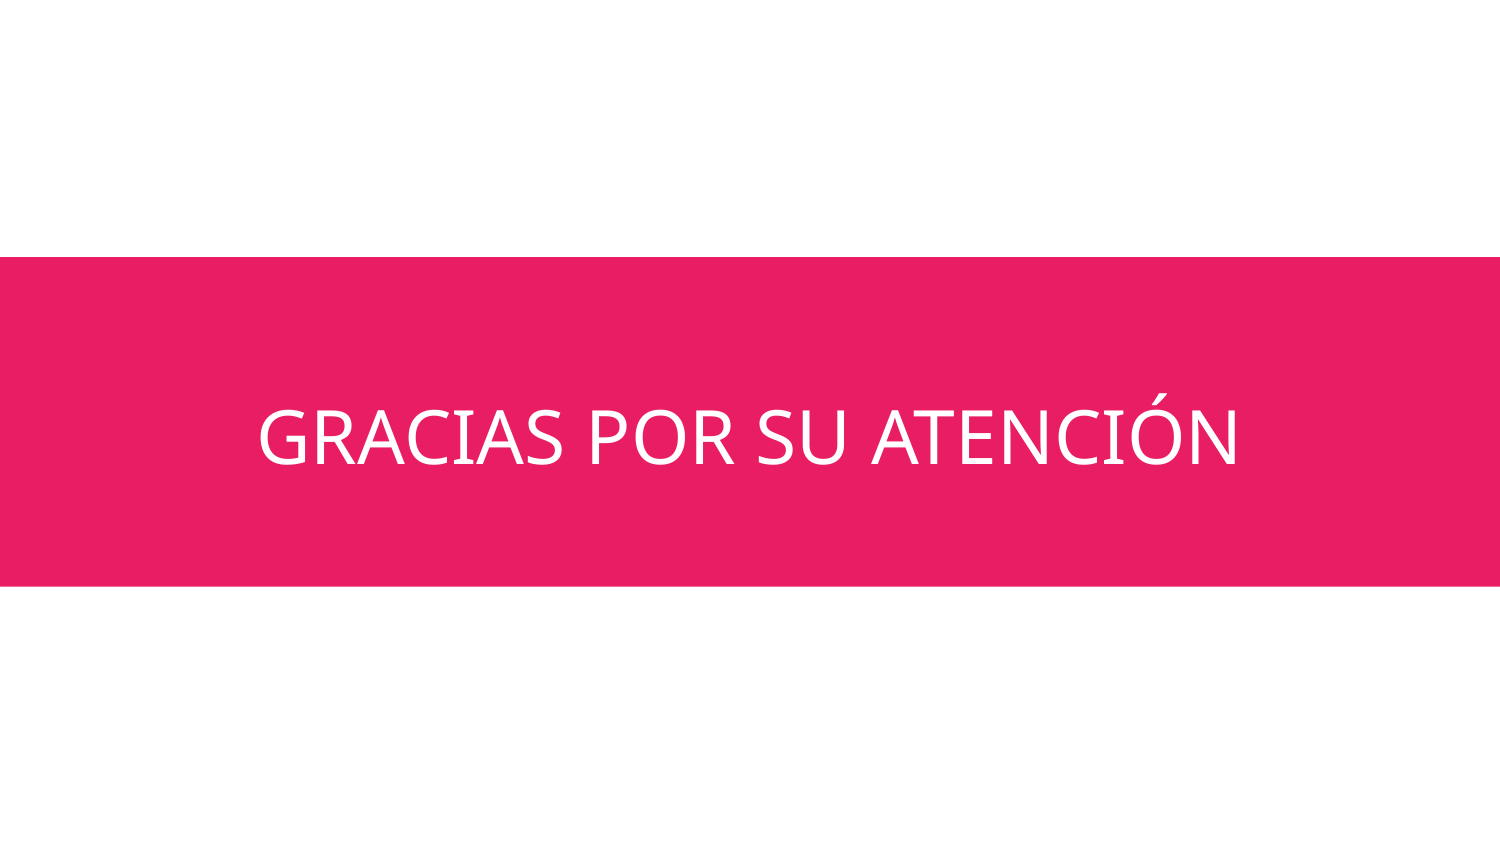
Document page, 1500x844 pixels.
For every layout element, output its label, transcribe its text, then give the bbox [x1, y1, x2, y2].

title GRACIAS POR SU ATENCIÓN [70, 309, 1430, 559]
